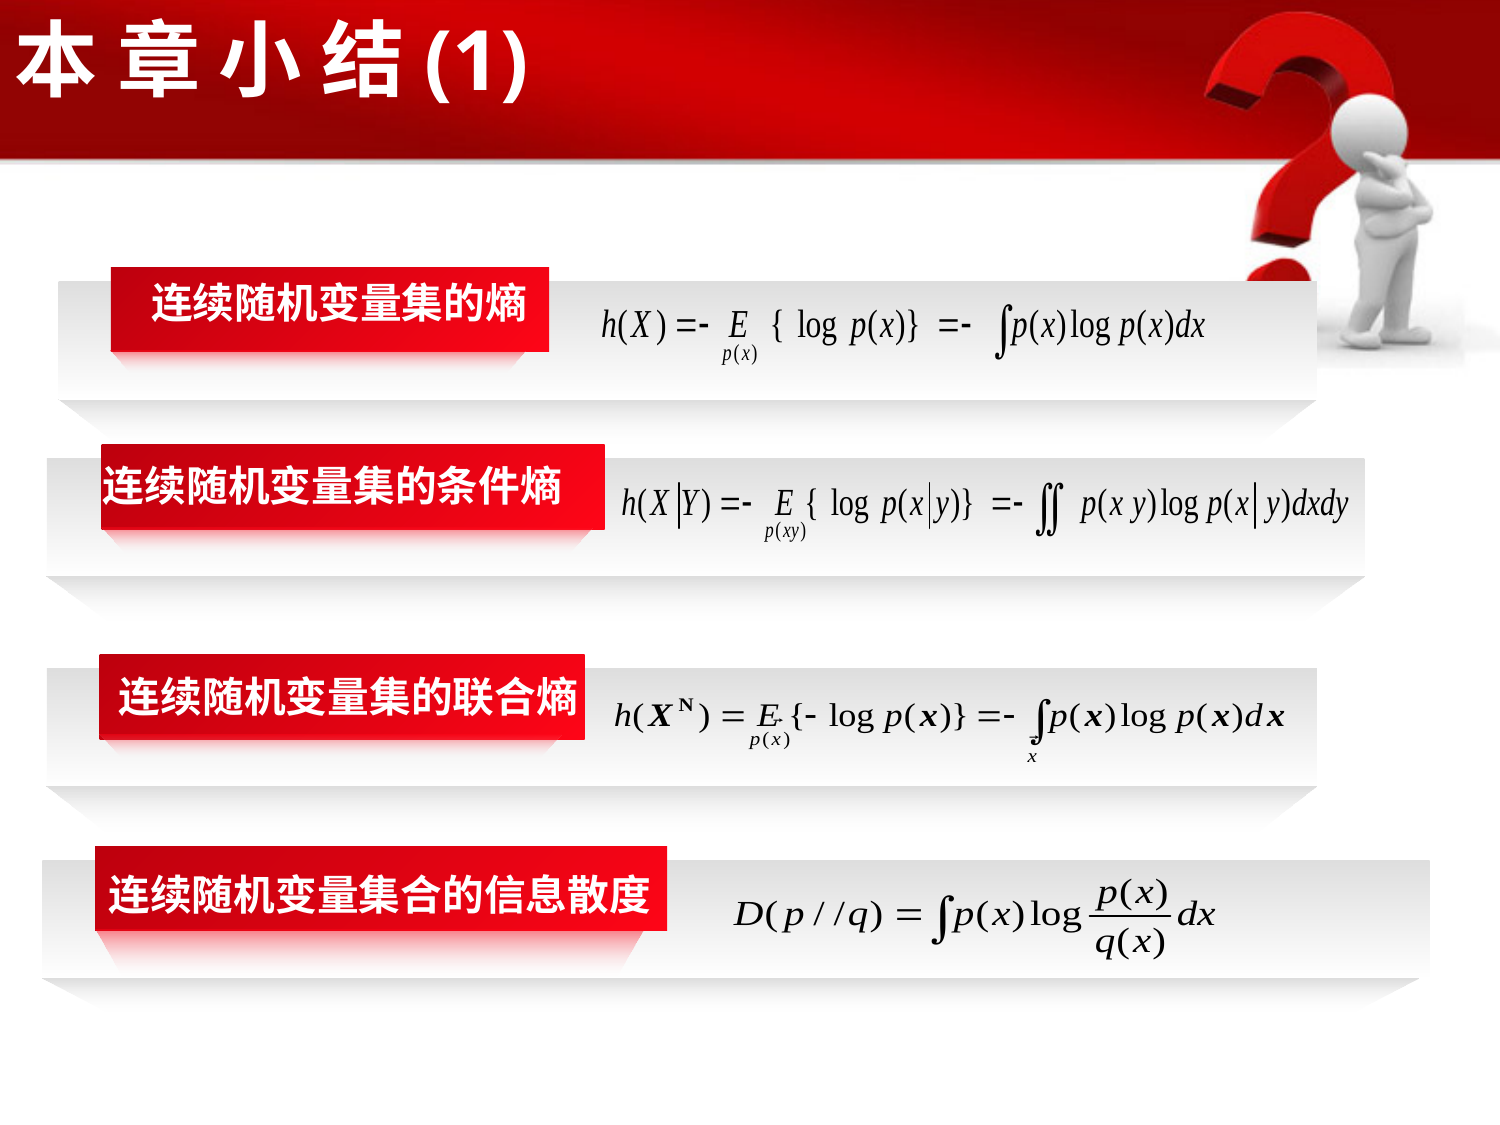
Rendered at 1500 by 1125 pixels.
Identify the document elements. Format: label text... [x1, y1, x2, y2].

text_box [726, 869, 1223, 967]
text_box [58, 266, 1318, 442]
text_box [46, 654, 1318, 835]
picture [0, 0, 1500, 1125]
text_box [596, 290, 1211, 374]
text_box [42, 845, 1430, 1014]
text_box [46, 443, 1365, 624]
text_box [608, 687, 1294, 771]
text_box 本 章 小 结(1) [0, 0, 969, 140]
